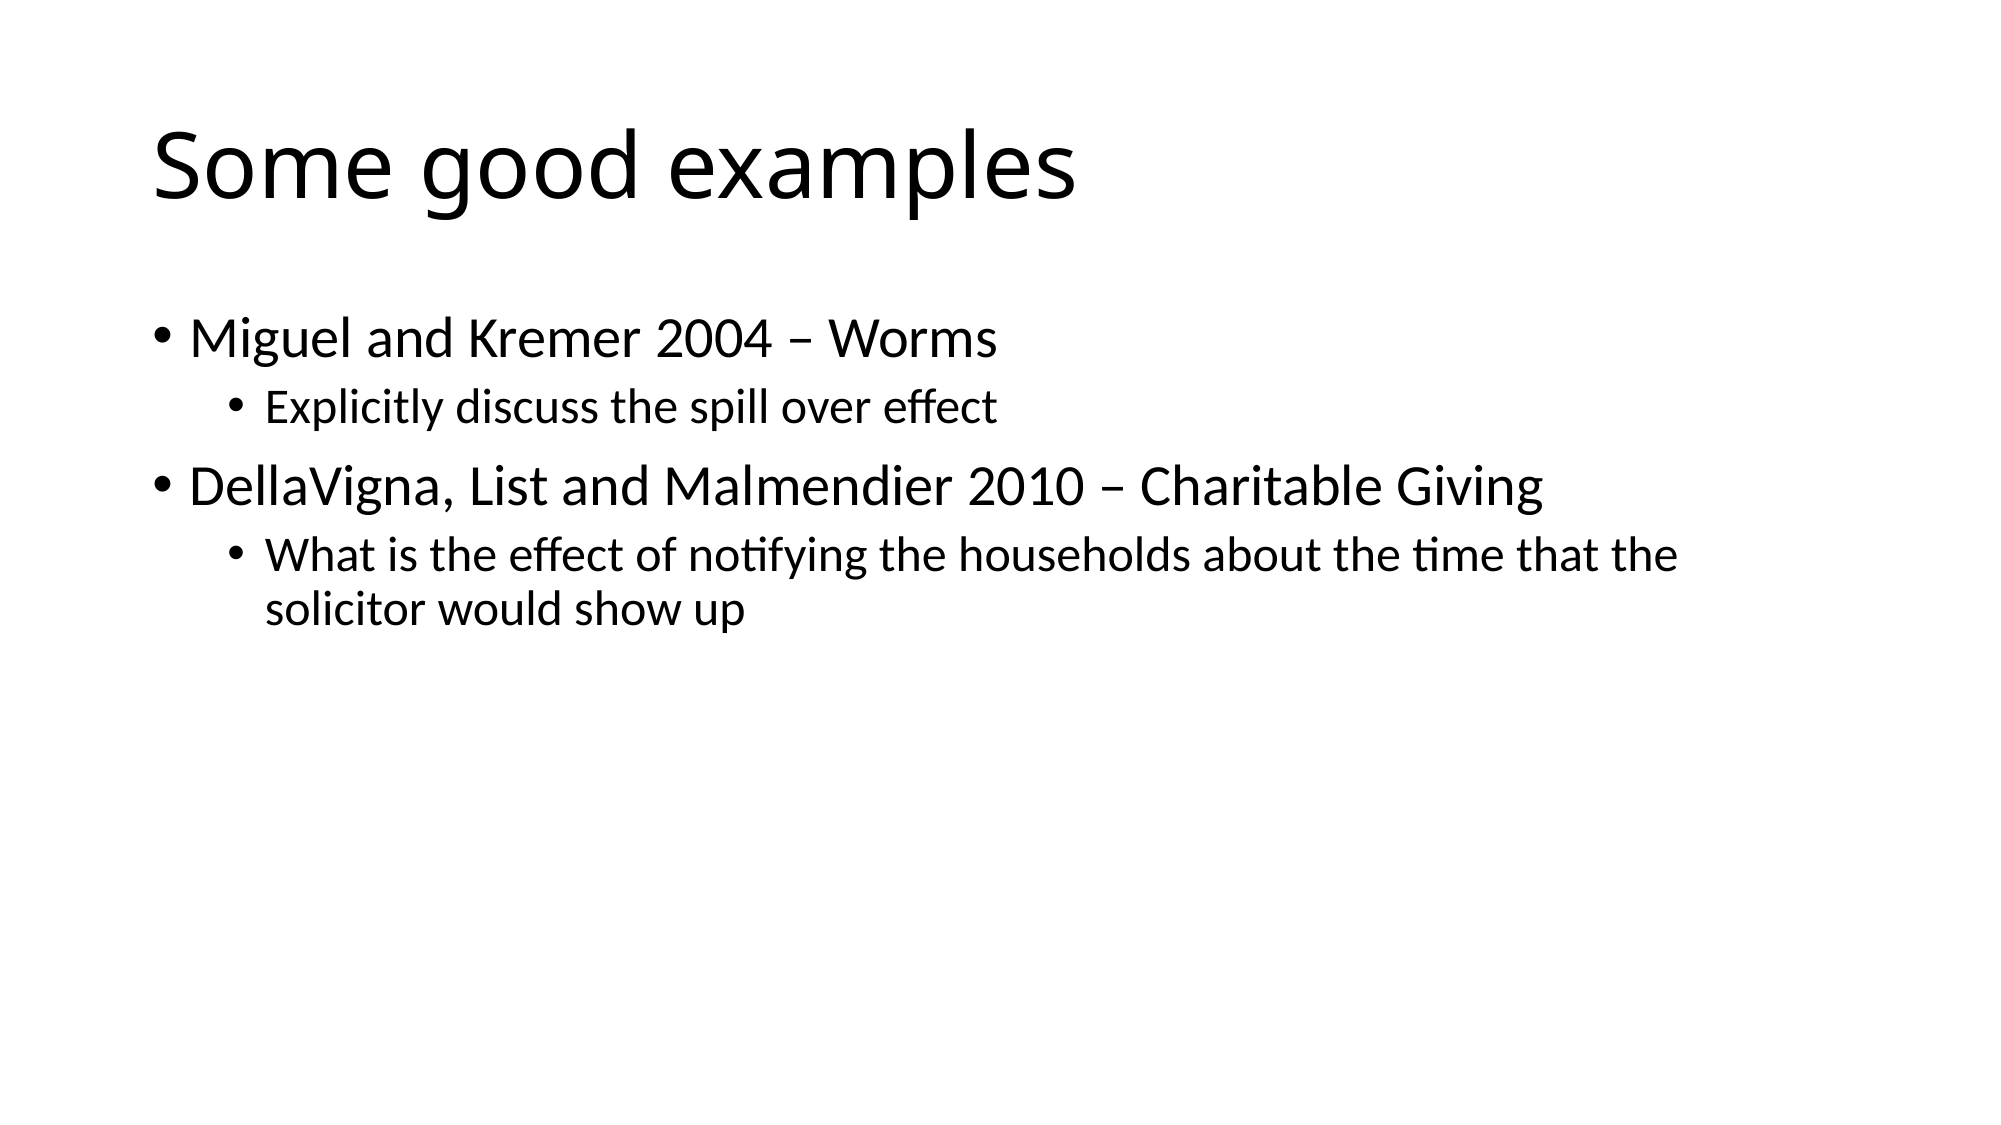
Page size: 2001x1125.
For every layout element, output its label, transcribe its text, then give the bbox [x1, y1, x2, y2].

list Miguel and Kremer 2004 – Worms Explicitly discuss the spill over effect DellaVigna, List and Malmendier 2010 – Charitable Giving What is the effect of notifying the households about the time that the solicitor would show up [137, 299, 1863, 1014]
title Some good examples [137, 59, 1863, 278]
